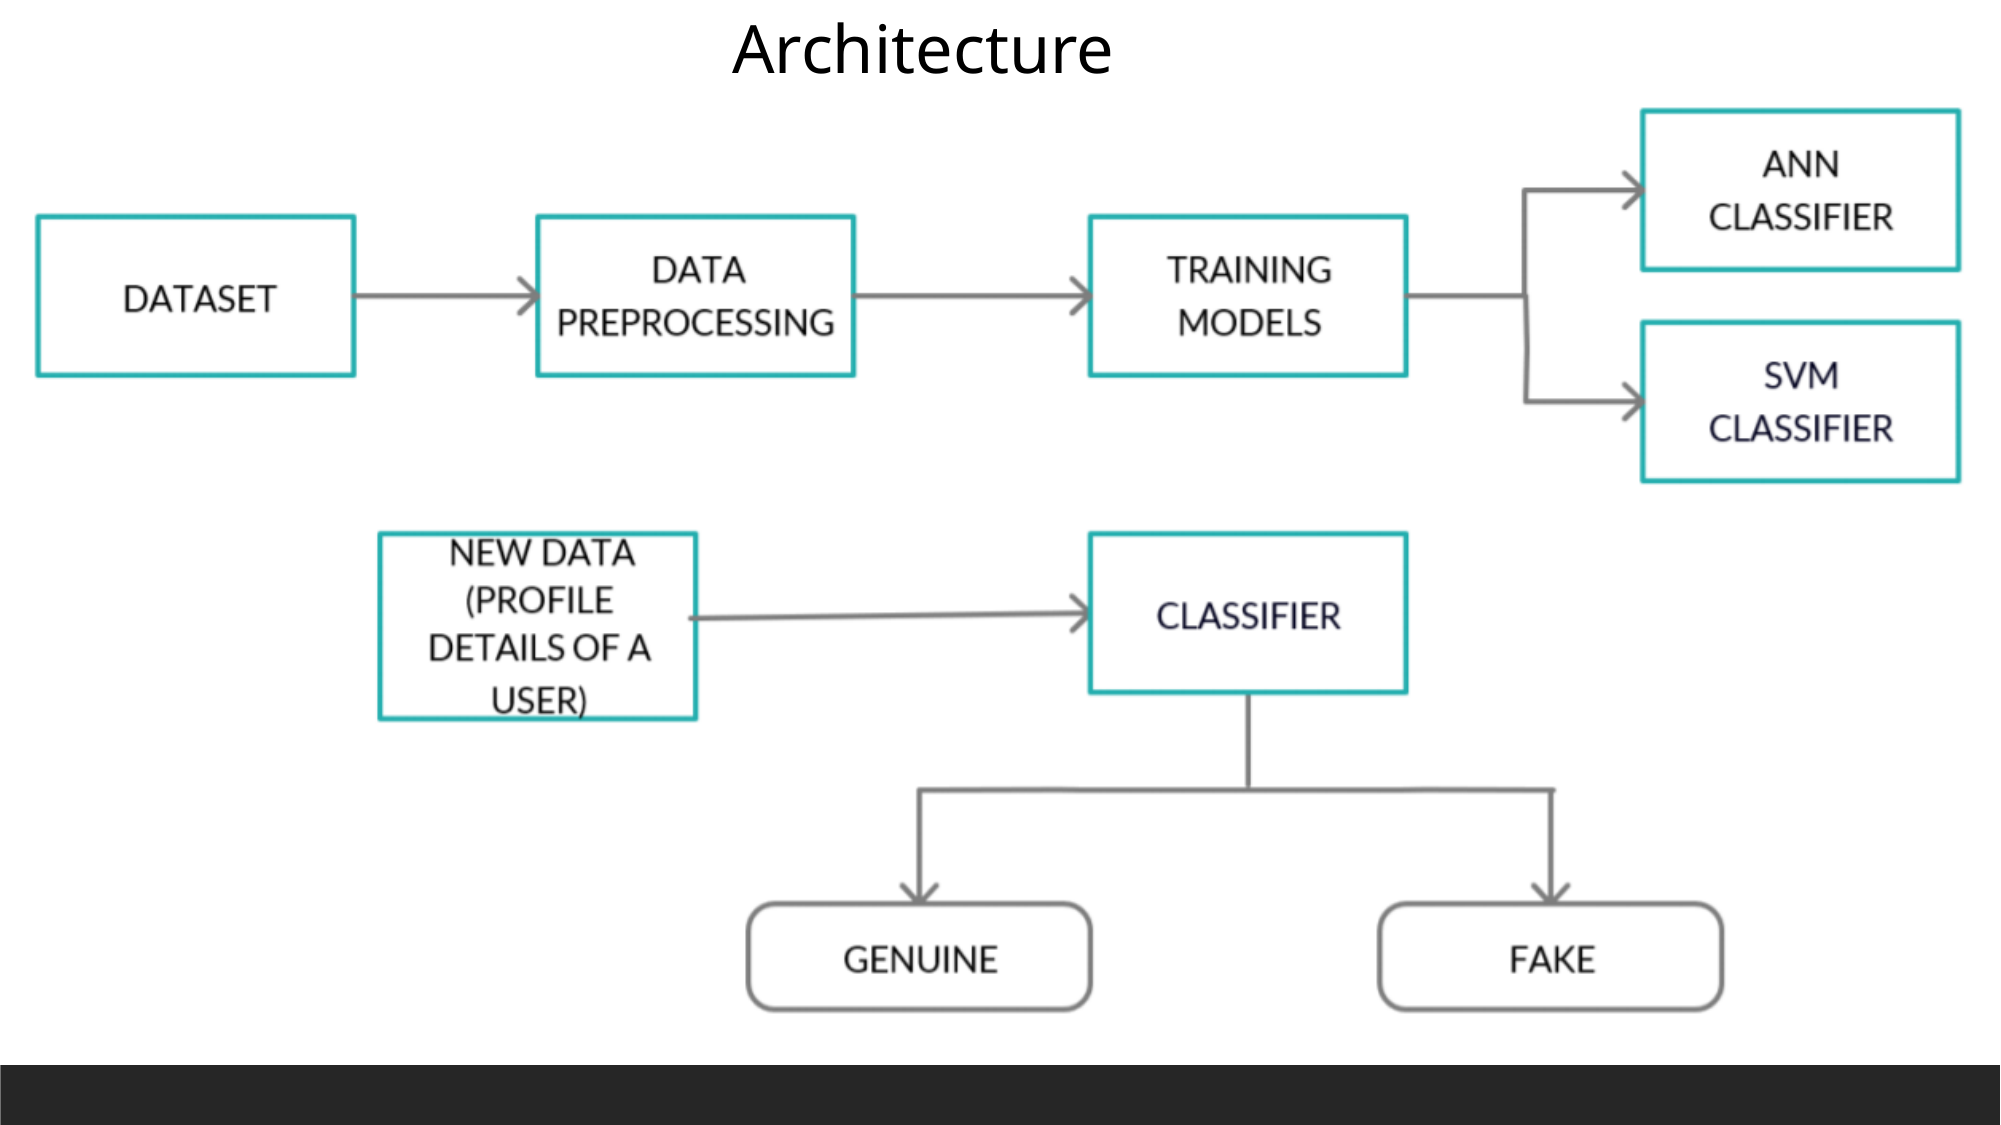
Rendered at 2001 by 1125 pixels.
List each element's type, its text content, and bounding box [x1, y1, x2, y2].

text_box Architecture [717, 0, 1718, 56]
picture [0, 60, 2000, 1065]
